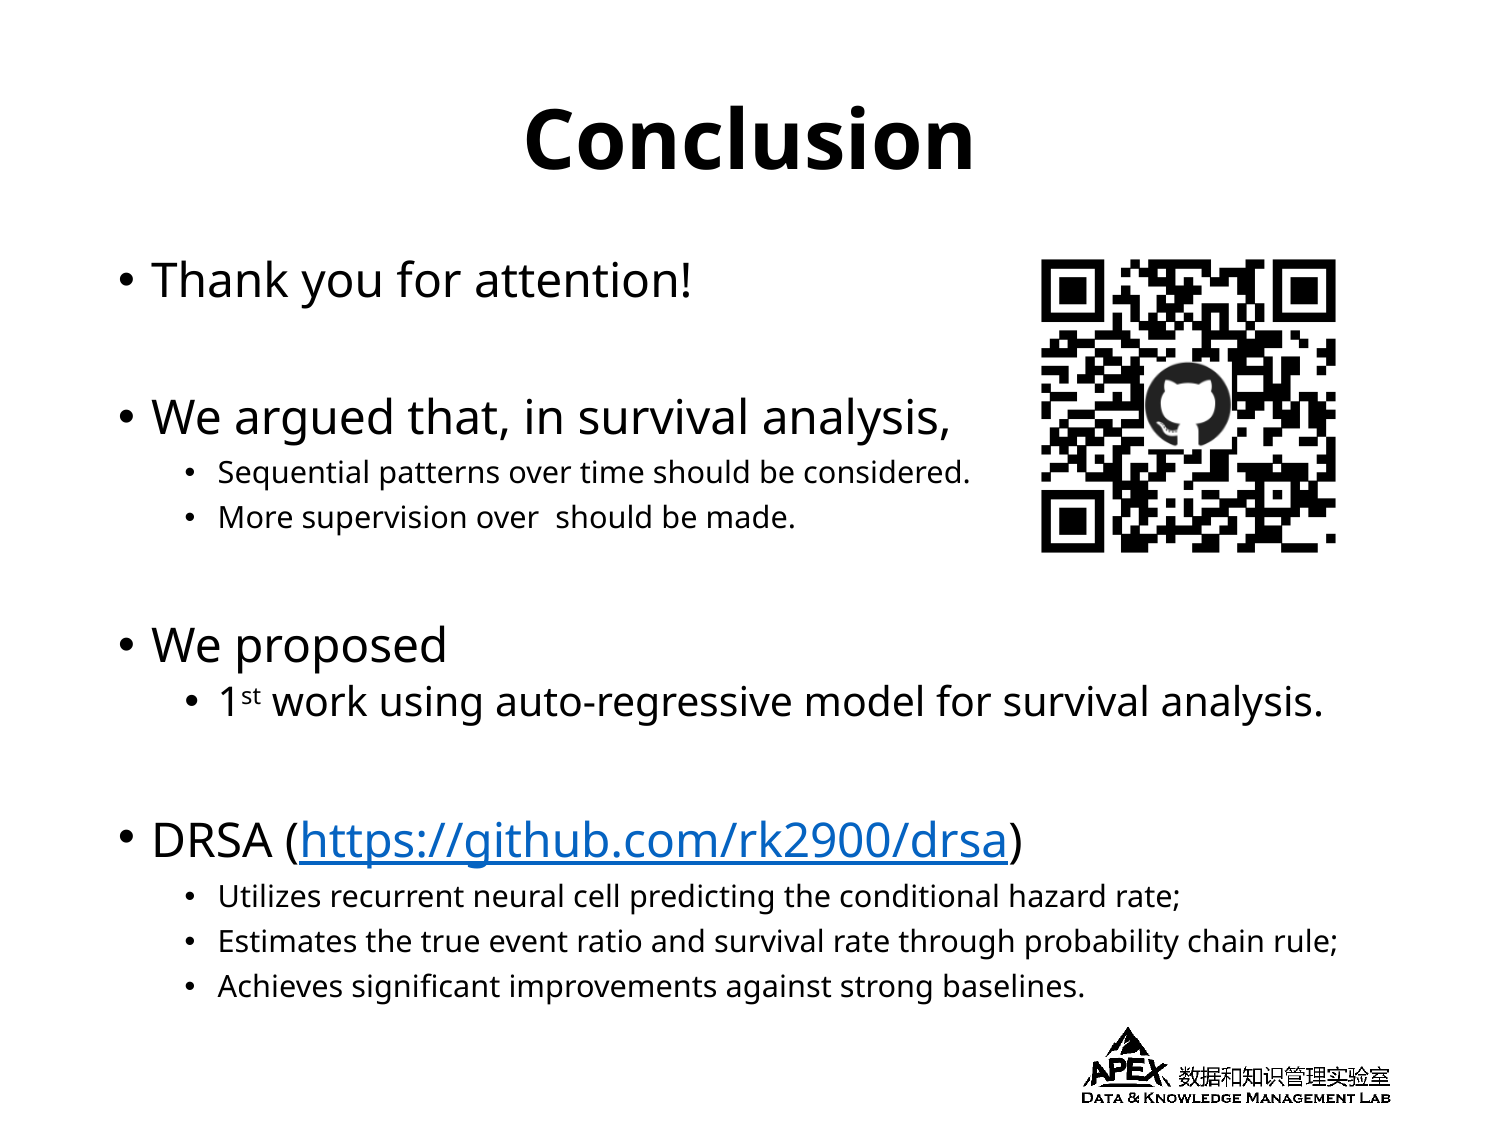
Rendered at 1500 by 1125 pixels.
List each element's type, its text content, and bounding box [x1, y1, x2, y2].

picture [1031, 249, 1345, 562]
picture [1075, 1018, 1397, 1119]
title Conclusion [103, 59, 1397, 225]
